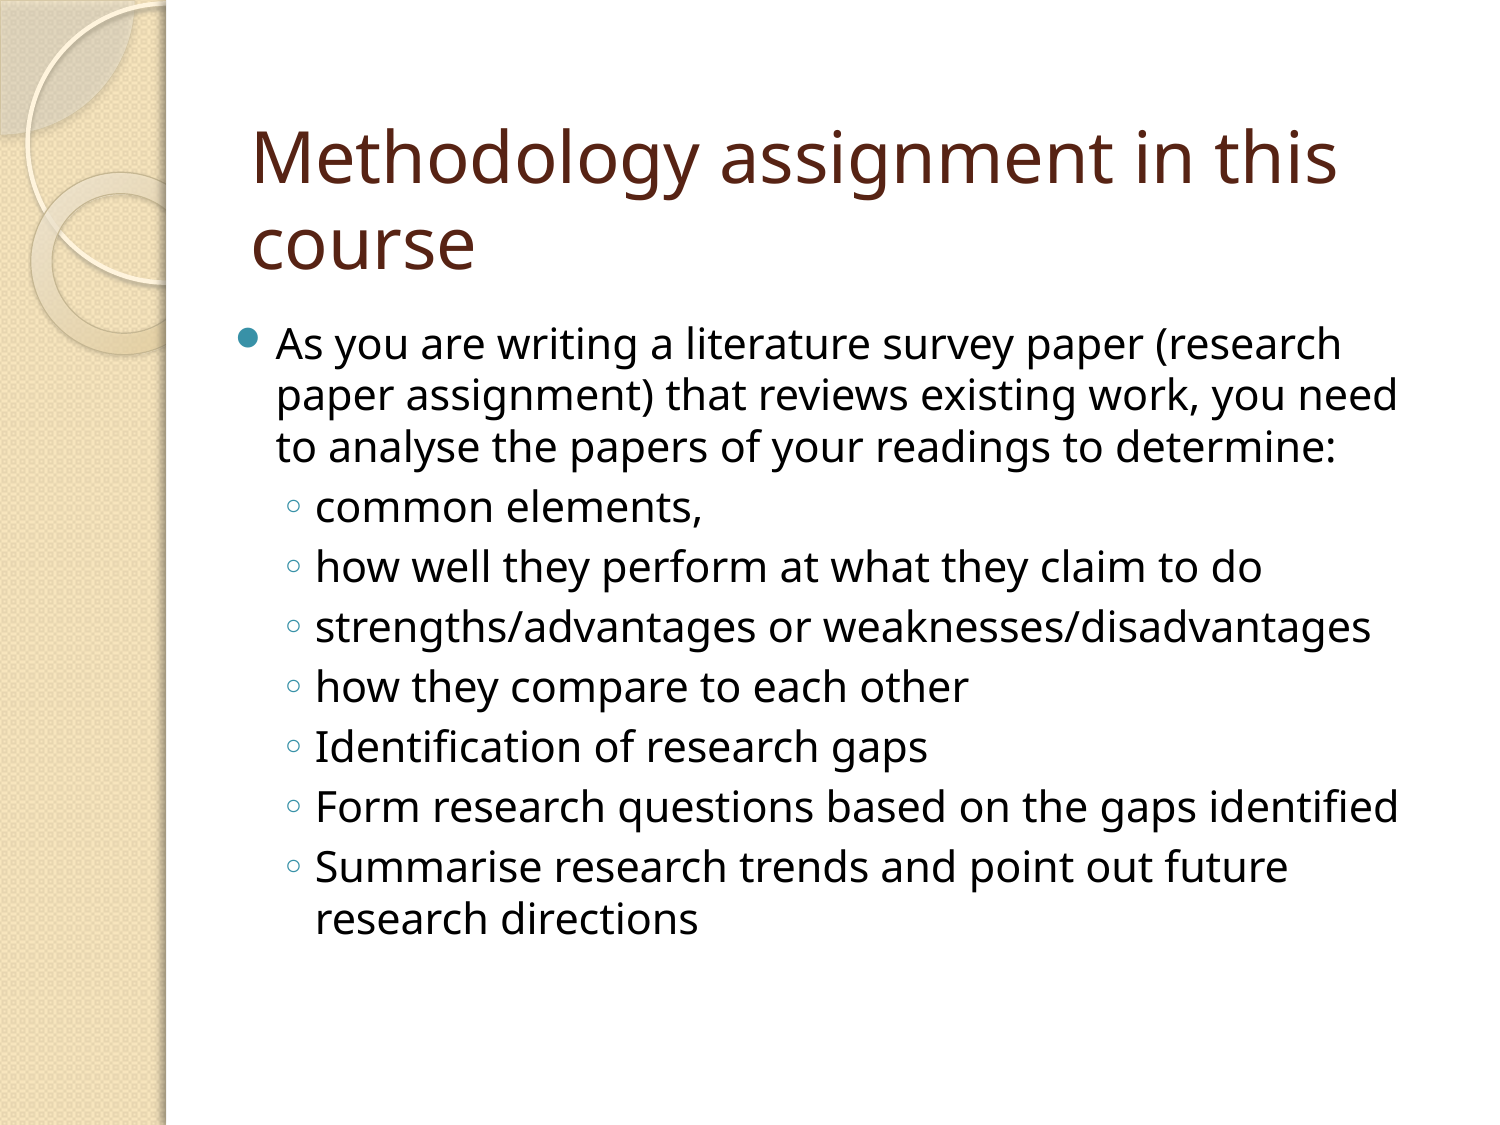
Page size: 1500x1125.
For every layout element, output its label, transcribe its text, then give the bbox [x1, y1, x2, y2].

title Methodology assignment in this course [235, 104, 1466, 292]
list As you are writing a literature survey paper (research paper assignment) that reviews existing work, you need to analyse the papers of your readings to determine: common elements, how well they perform at what they claim to do strengths/advantages or weaknesses/disadvantages how they compare to each other Identification of research gaps Form research questions based on the gaps identified Summarise research trends and point out future research directions [208, 308, 1443, 1044]
